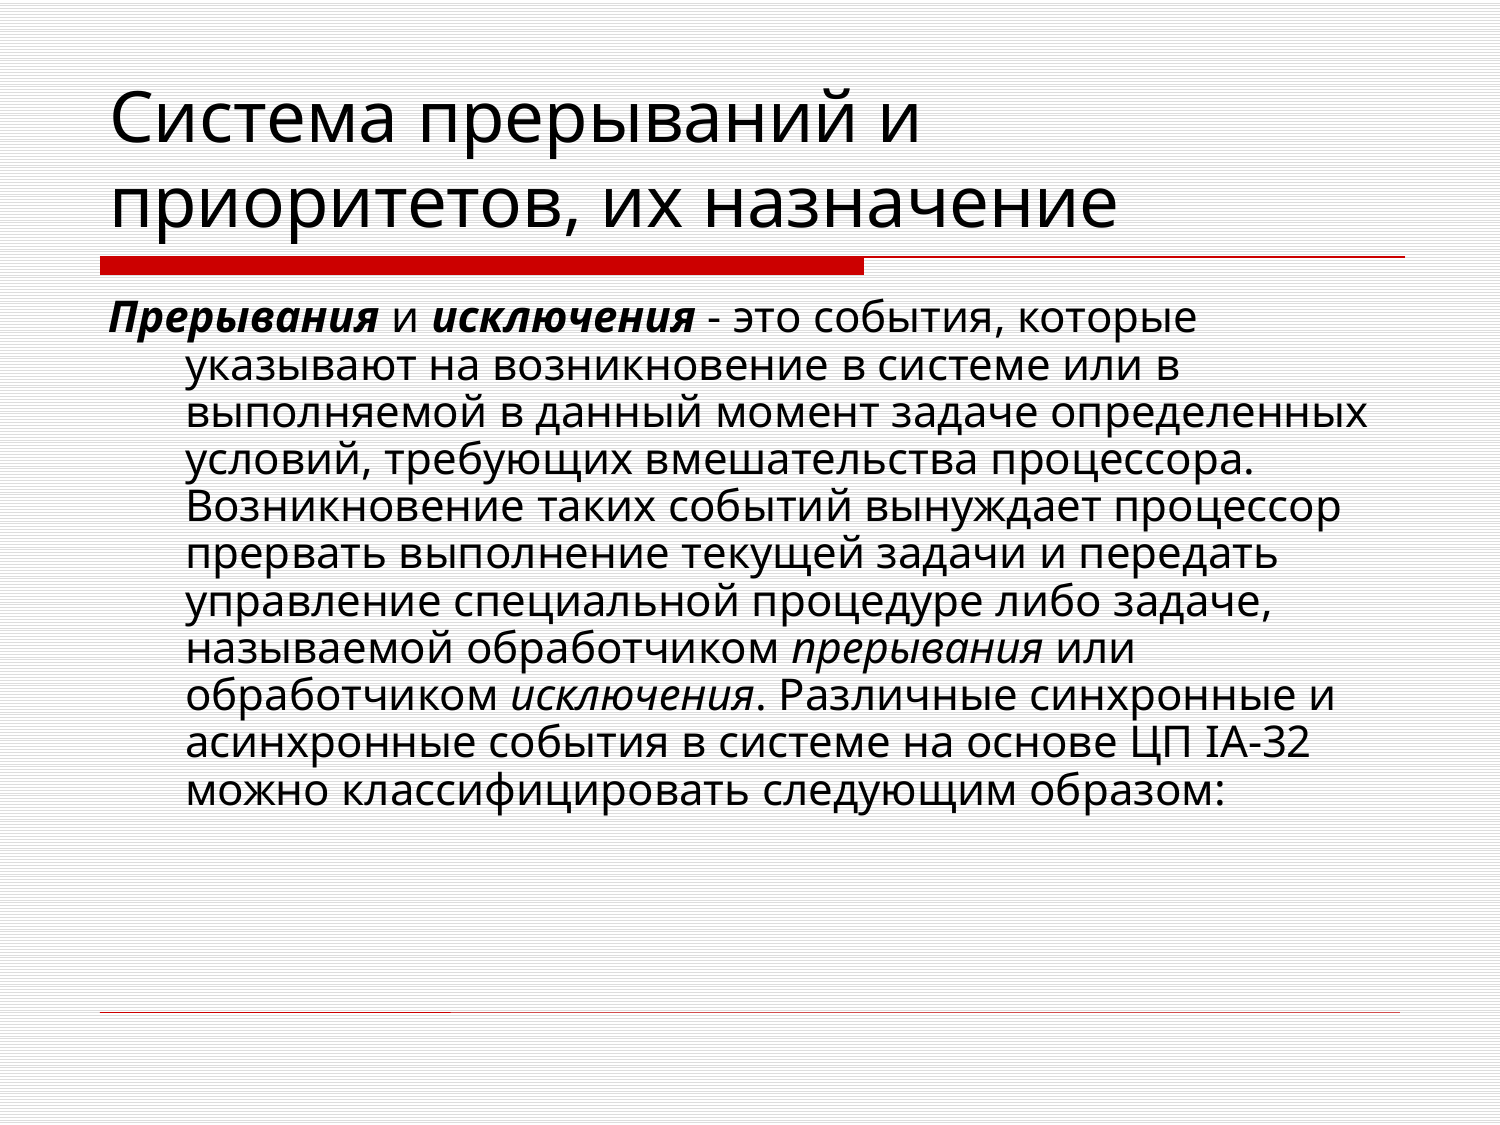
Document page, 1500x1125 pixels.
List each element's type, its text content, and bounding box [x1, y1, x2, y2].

list Прерывания и исключения - это события, которые указывают на возникновение в системе или в выполняемой в данный момент задаче определенных условий, требующих вмешательства процессора. Возникновение таких событий вынуждает процессор прервать выполнение текущей задачи и передать управление специальной процедуре либо задаче, называемой обработчиком прерывания или обработчиком исключения. Различные синхронные и асинхронные события в системе на основе ЦП IA-32 можно классифицировать следующим образом: [92, 287, 1406, 988]
title Система прерываний и приоритетов, их назначение [94, 50, 1407, 250]
